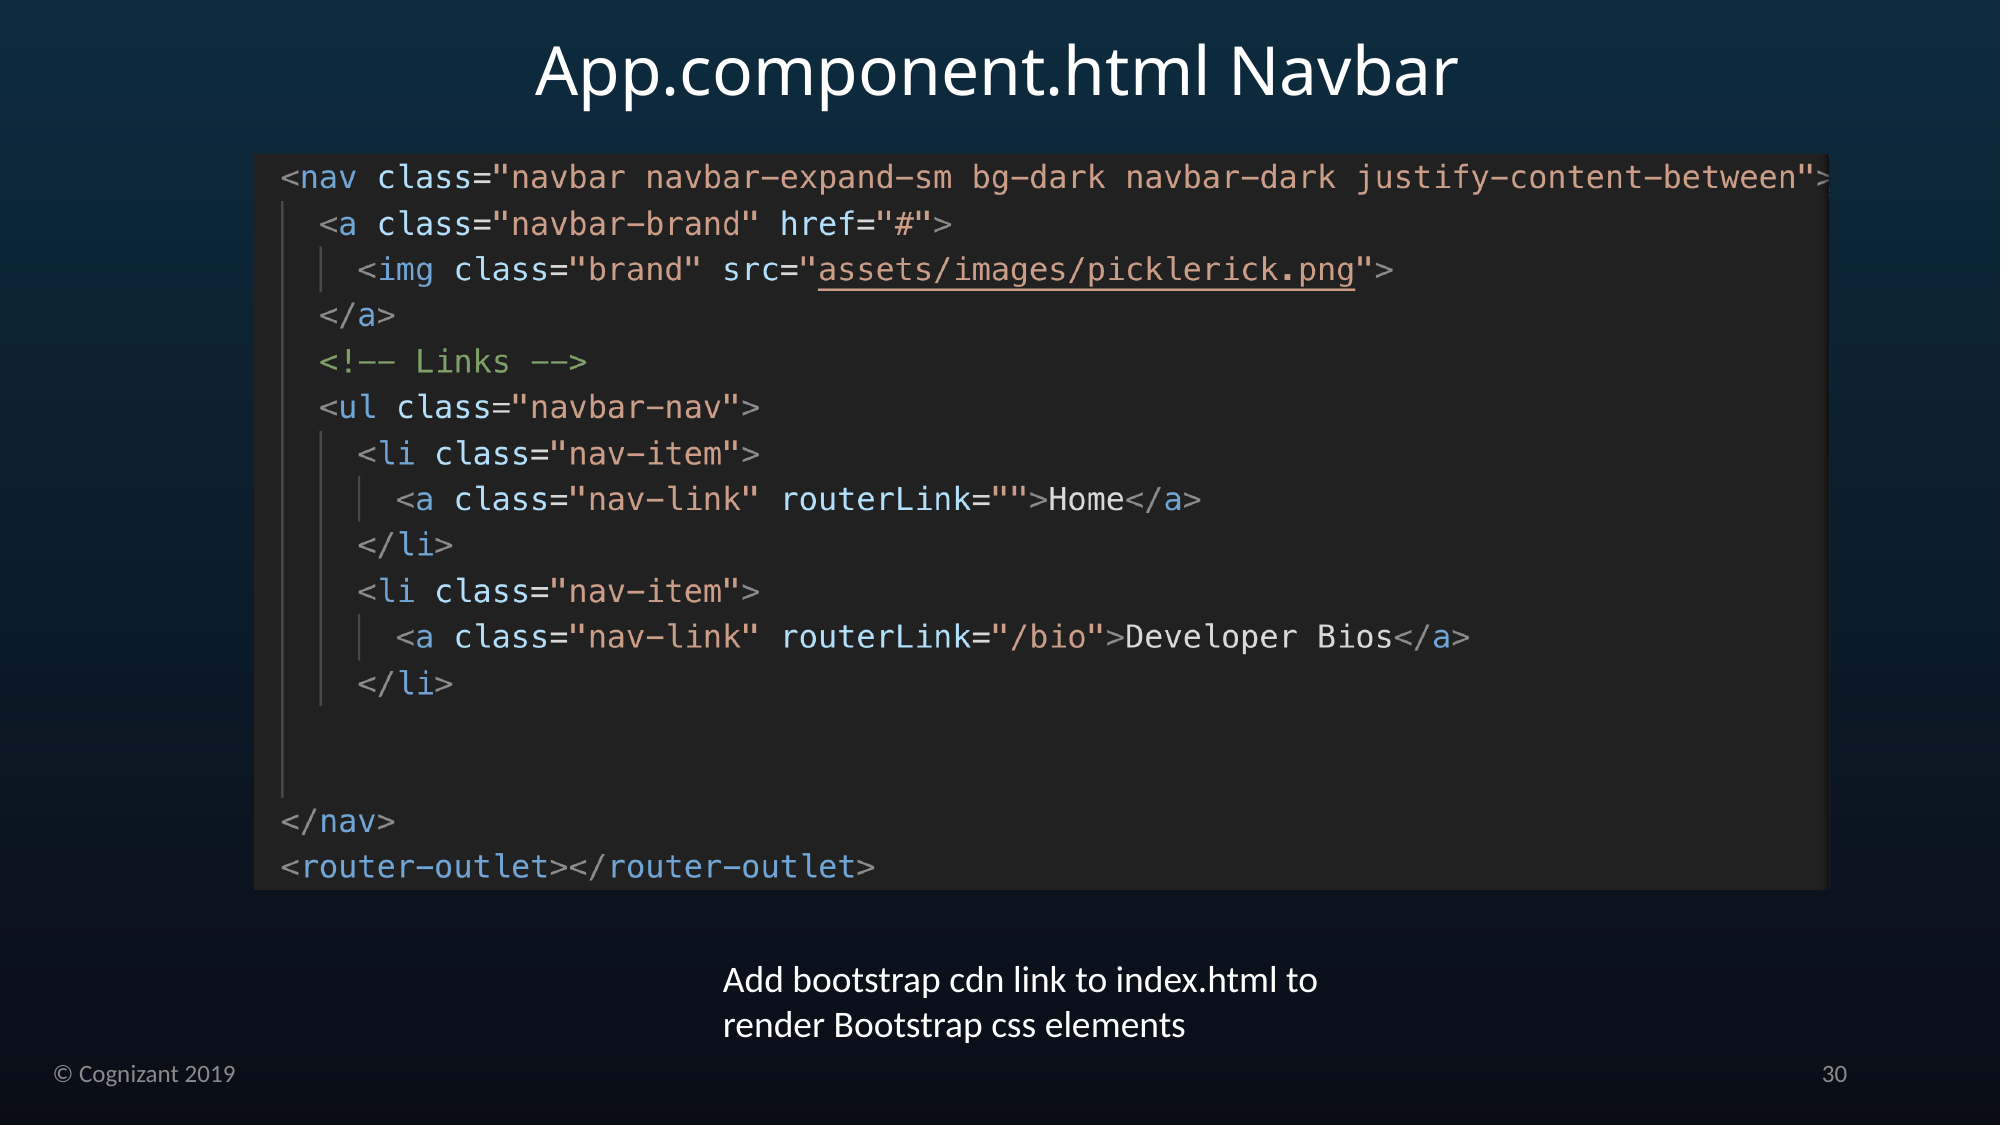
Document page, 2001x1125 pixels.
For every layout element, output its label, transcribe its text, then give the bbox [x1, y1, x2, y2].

title App.component.html Navbar [520, 10, 1576, 137]
picture [254, 154, 1830, 890]
text_box Add bootstrap cdn link to index.html to render Bootstrap css elements [708, 947, 1424, 1053]
footer © Cognizant 2019 [31, 1053, 257, 1092]
slide_number 30 [1412, 1042, 1863, 1103]
